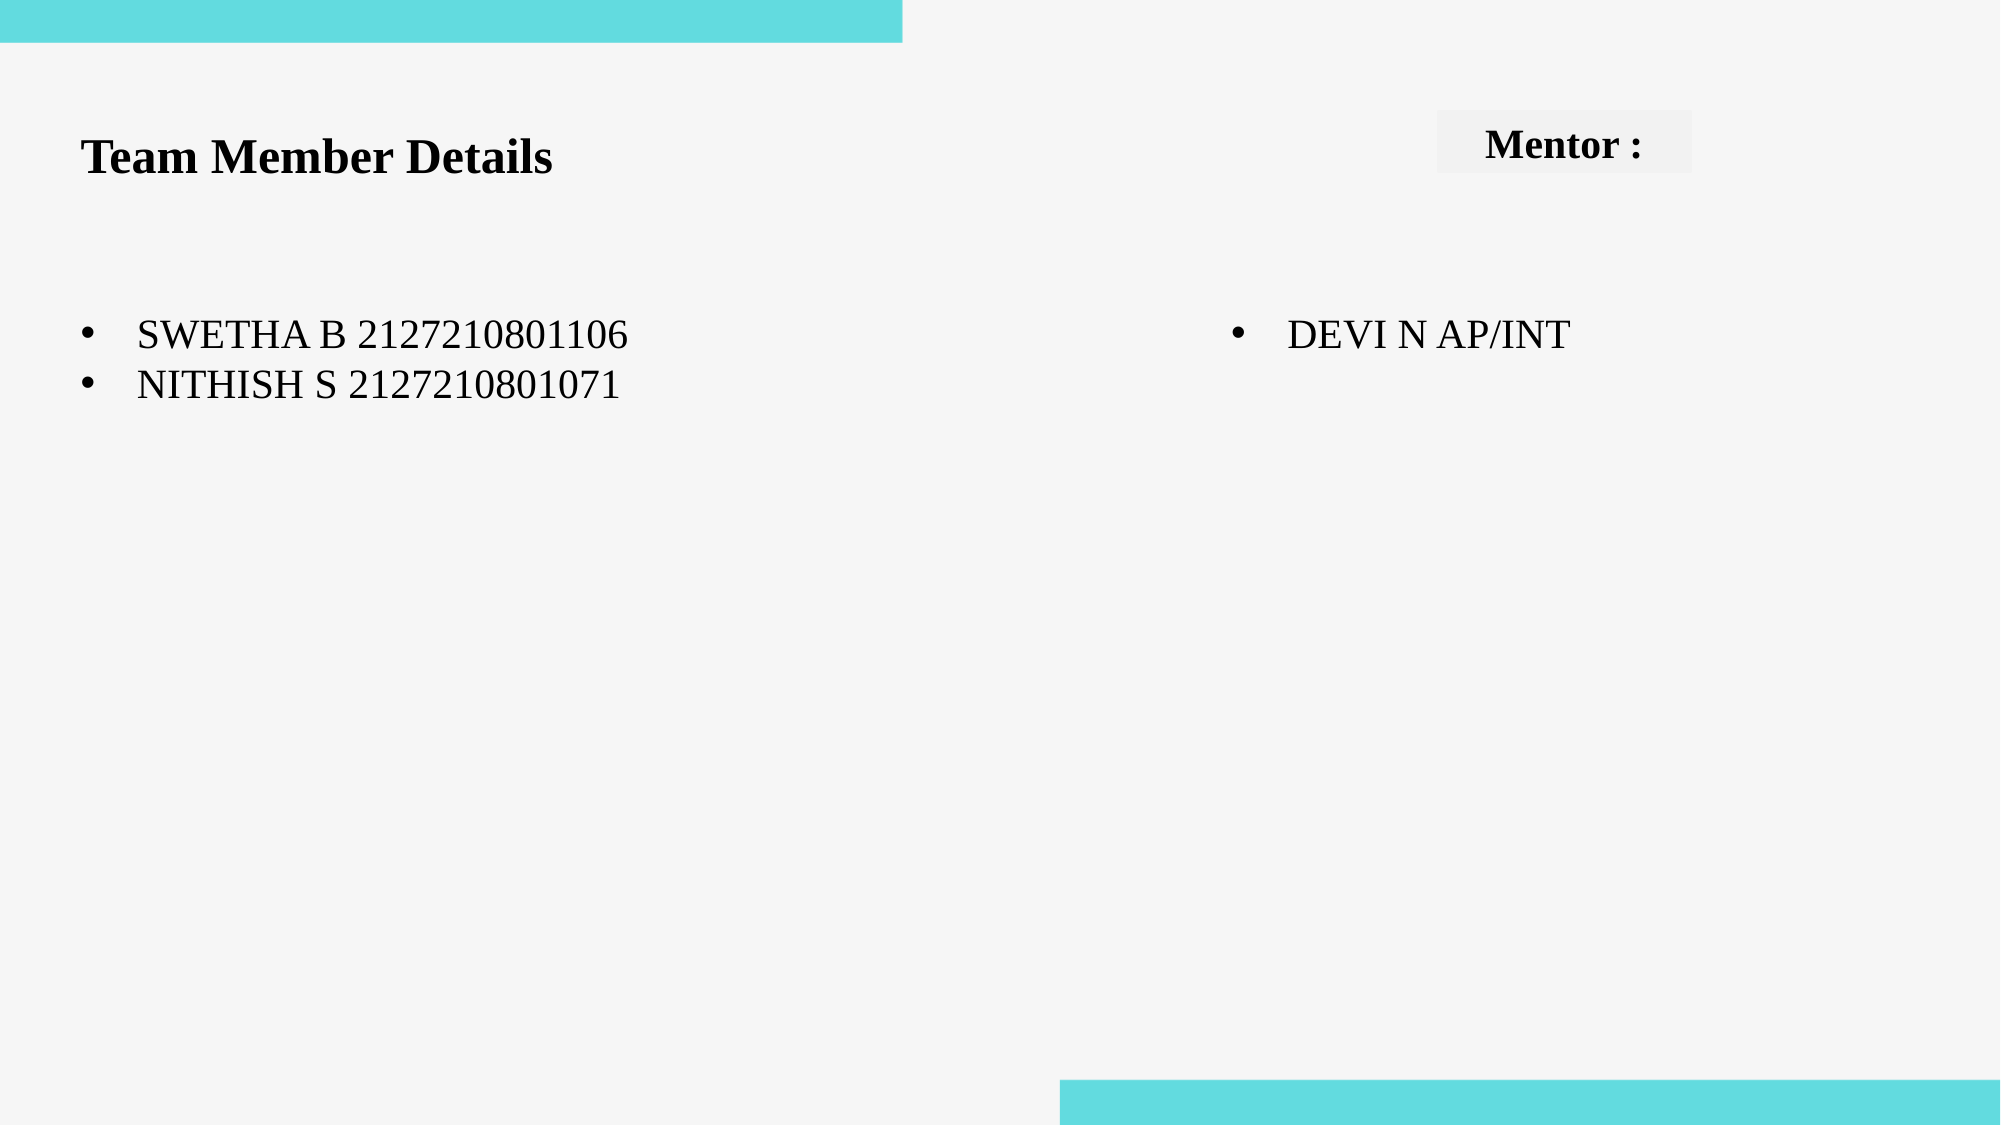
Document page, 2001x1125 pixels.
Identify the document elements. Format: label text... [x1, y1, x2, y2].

text_box DEVI N AP/INT [1216, 299, 1913, 415]
picture [0, 0, 2001, 1125]
text_box Mentor : [1437, 110, 1692, 173]
text_box Team Member Details [65, 116, 582, 192]
text_box SWETHA B 2127210801106 NITHISH S 2127210801071 [65, 299, 763, 515]
